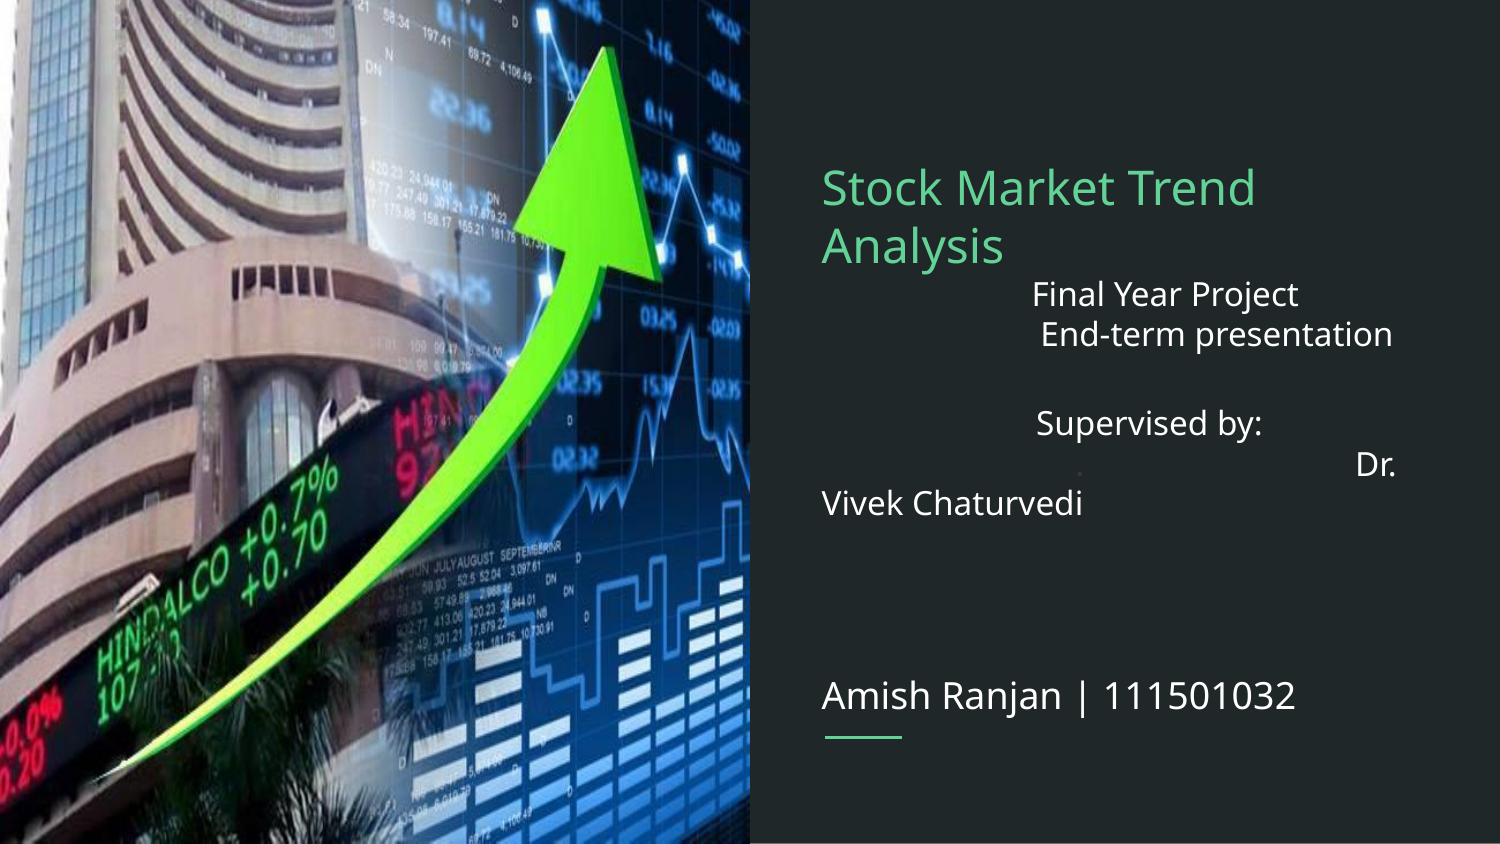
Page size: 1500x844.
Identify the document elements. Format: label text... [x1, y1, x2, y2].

text_box Amish Ranjan | 111501032 [806, 661, 1437, 727]
picture [0, 0, 751, 844]
list Stock Market Trend Analysis Final Year Project End-term presentation Supervised by: . Dr. Vivek Chaturvedi [806, 244, 1437, 600]
